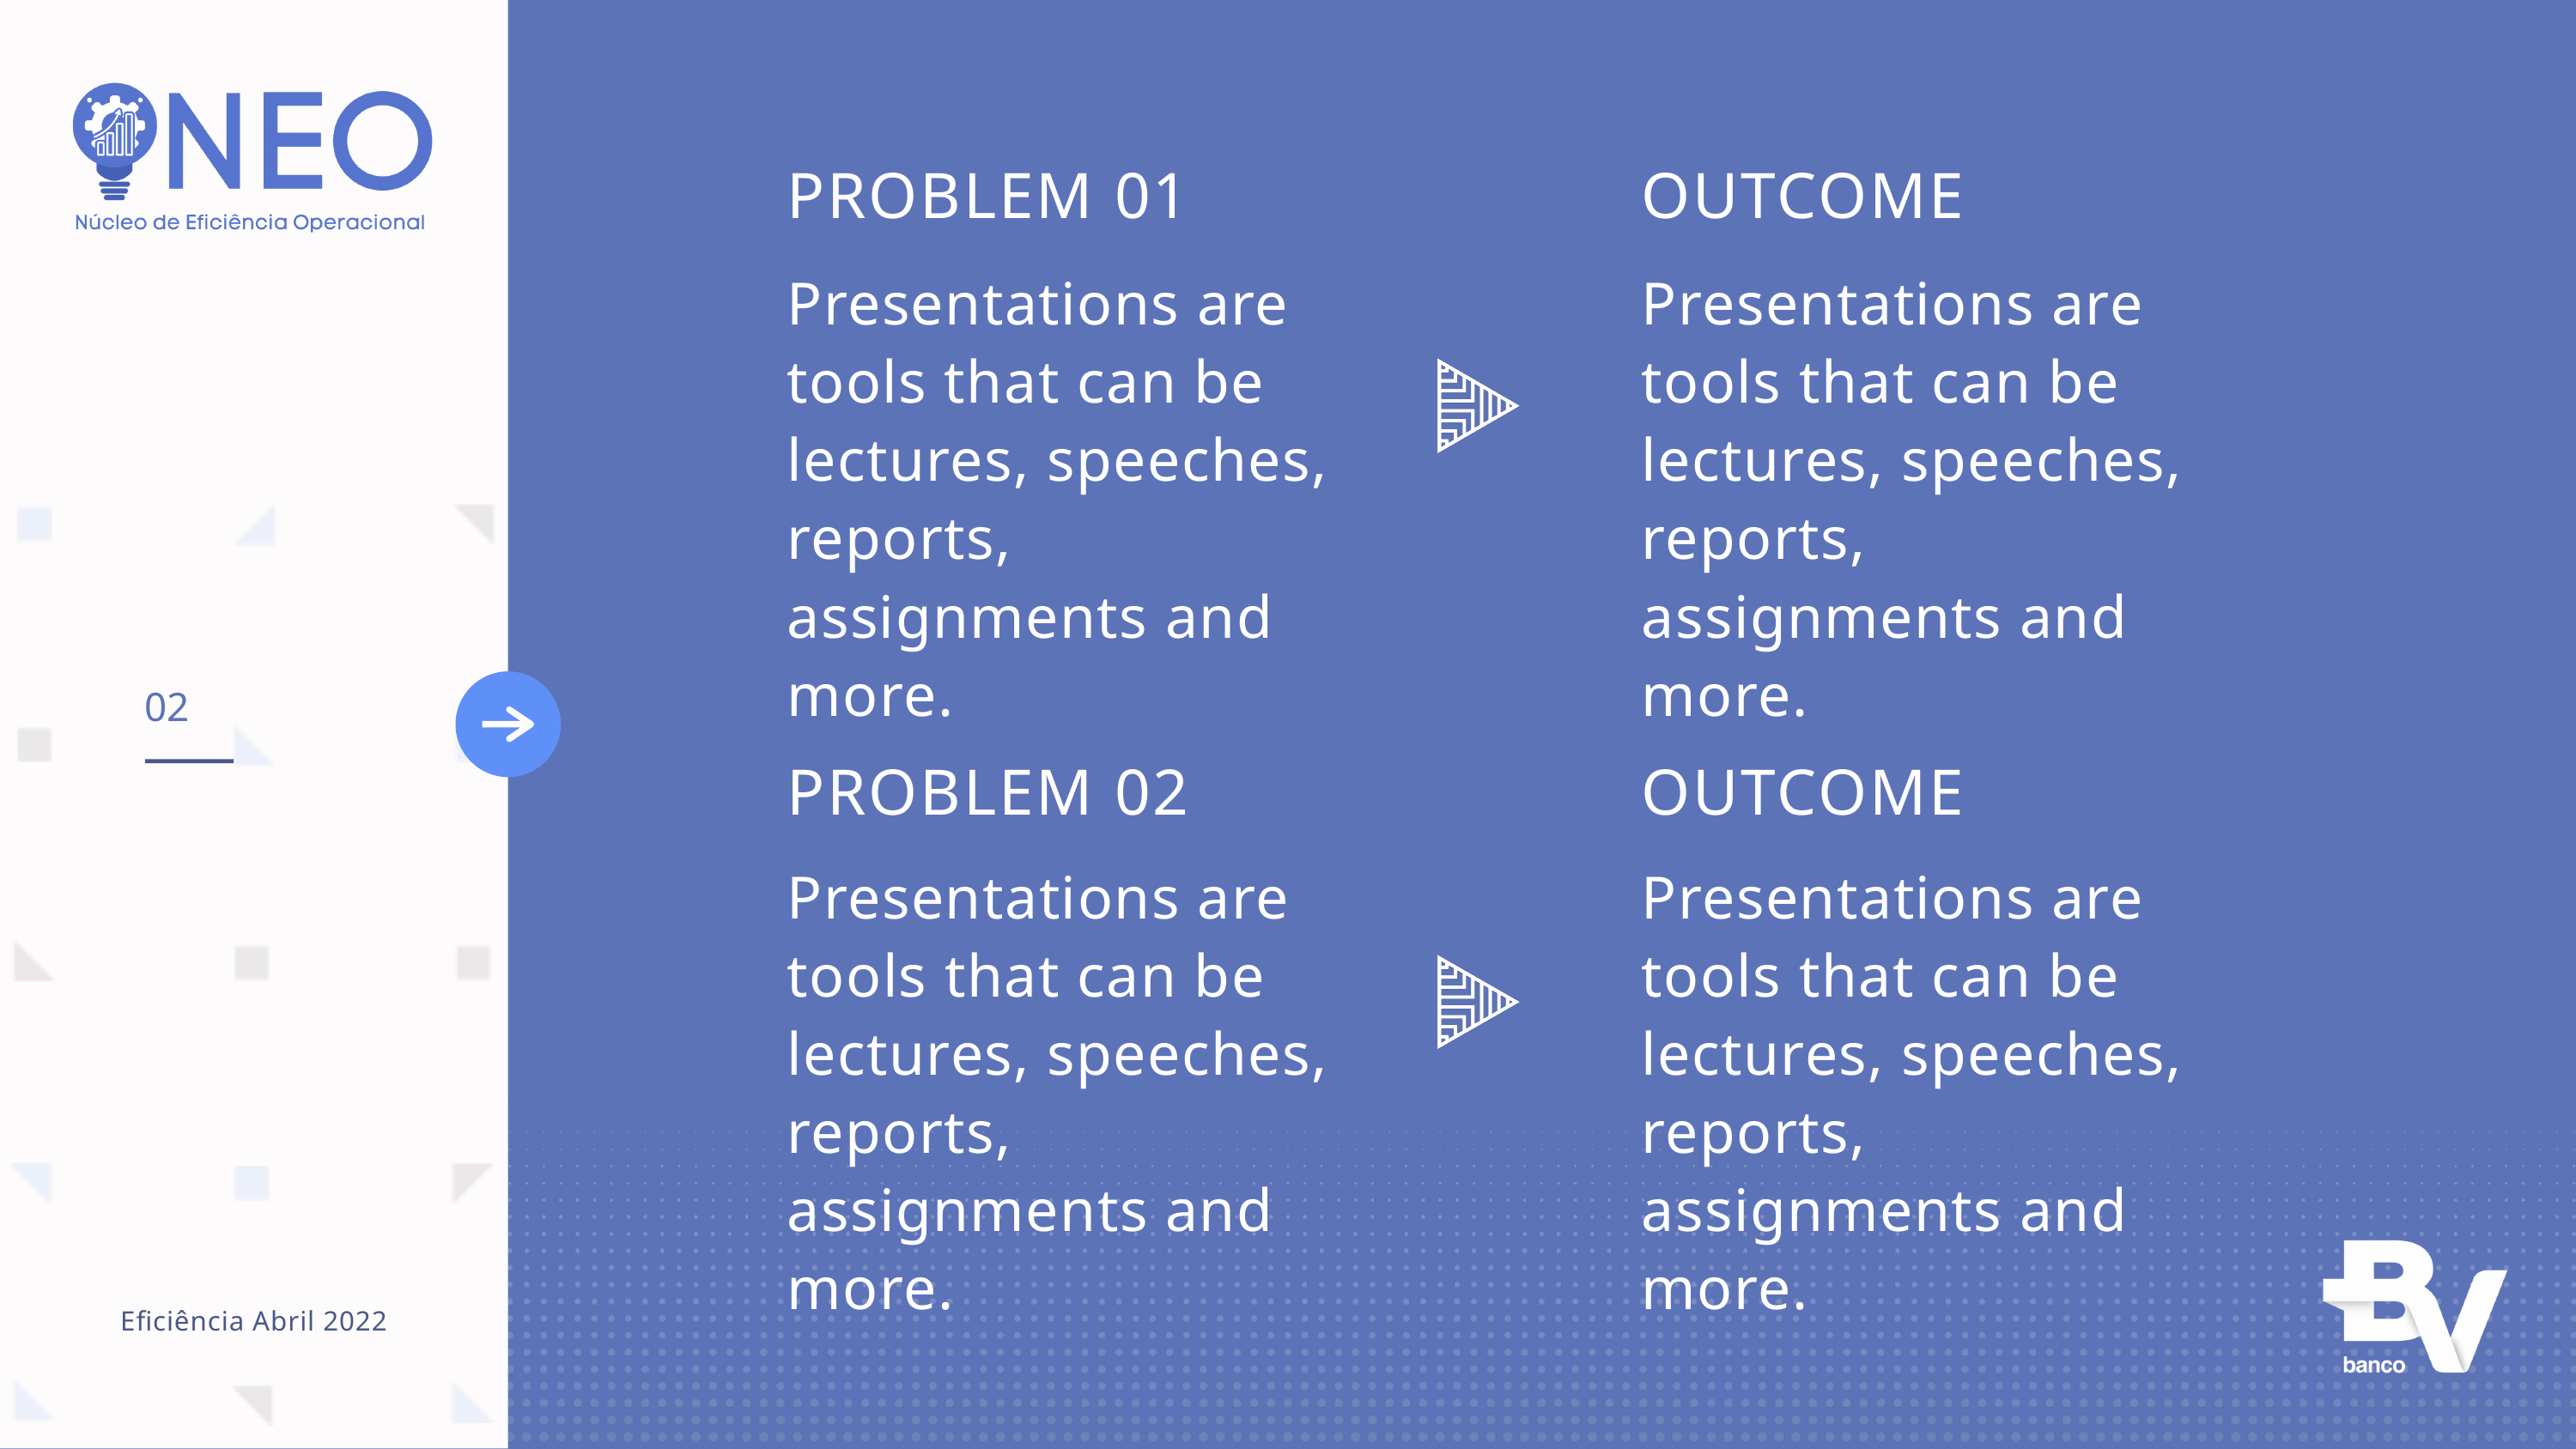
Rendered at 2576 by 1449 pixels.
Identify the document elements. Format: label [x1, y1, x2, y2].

picture [29, 55, 479, 261]
picture [8, 503, 2576, 1449]
text_box [787, 156, 2222, 1239]
text_box [0, 0, 508, 1449]
text_box [144, 685, 234, 764]
text_box [454, 670, 562, 778]
